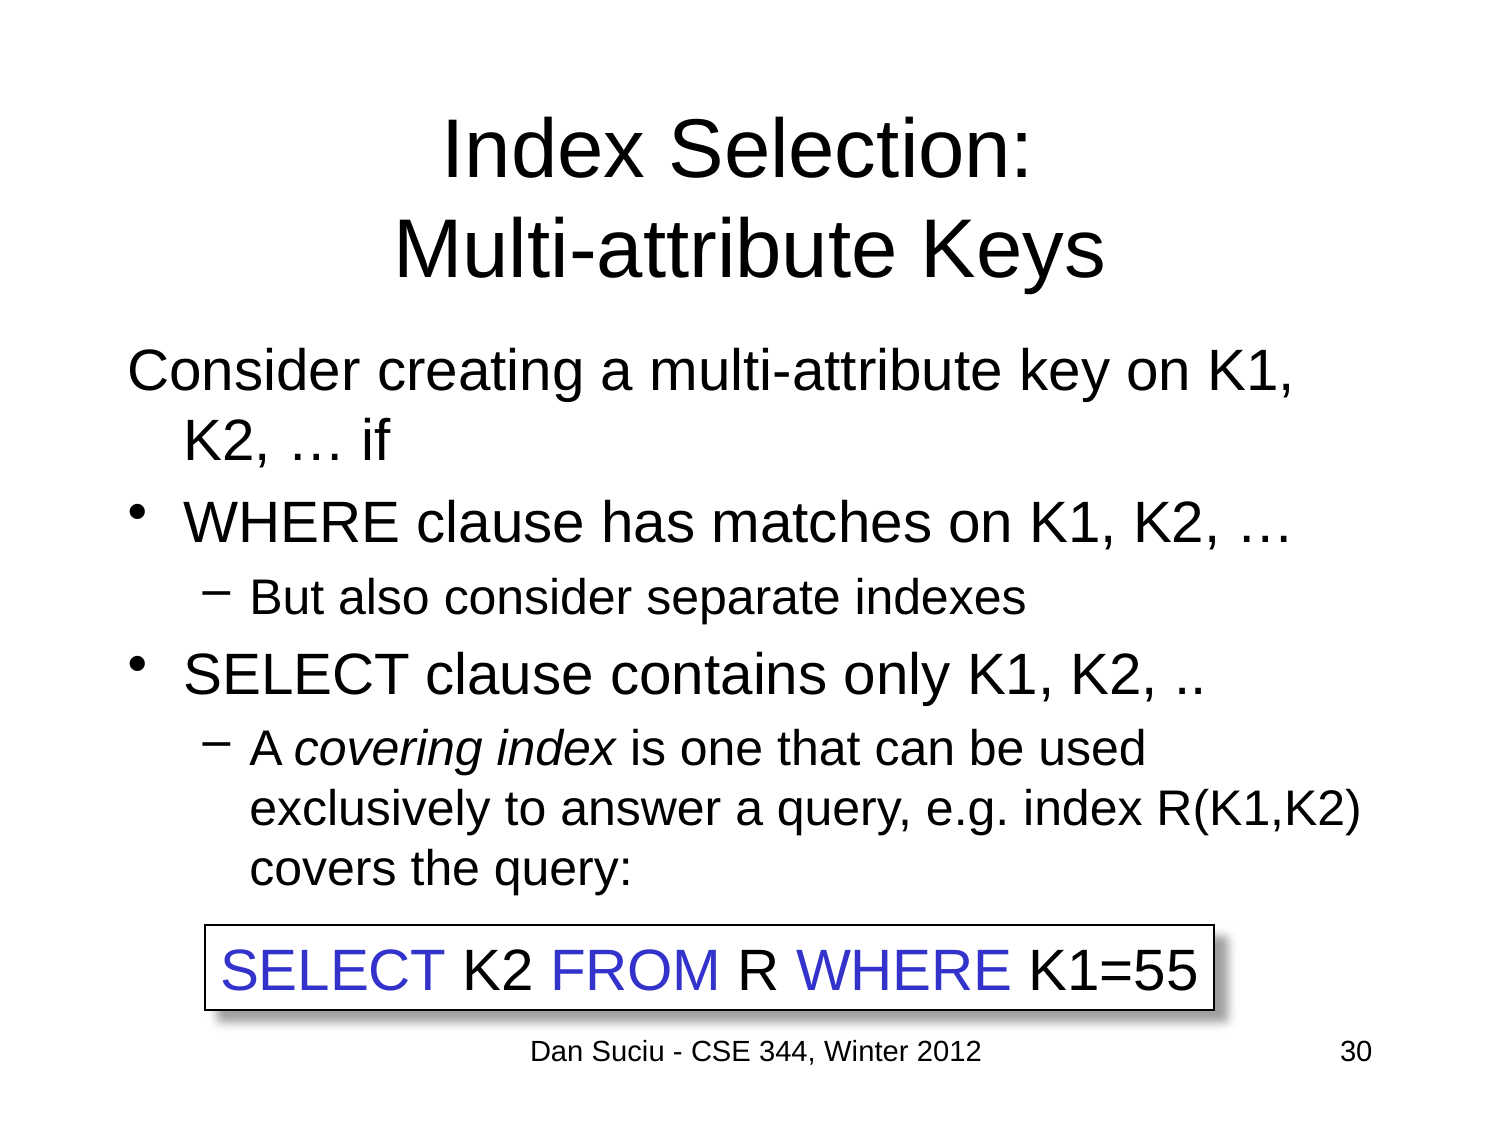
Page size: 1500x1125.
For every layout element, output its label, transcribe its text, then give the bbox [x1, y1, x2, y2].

footer Dan Suciu - CSE 344, Winter 2012 [474, 1024, 1038, 1101]
text_box SELECT K2 FROM R WHERE K1=55 [205, 924, 1214, 1011]
list Consider creating a multi-attribute key on K1, K2, … if WHERE clause has matches on K1, K2, … But also consider separate indexes SELECT clause contains only K1, K2, .. A covering index is one that can be used exclusively to answer a query, e.g. index R(K1,K2) covers the query: [112, 324, 1388, 1001]
slide_number 30 [1074, 1024, 1388, 1101]
title Index Selection: Multi-attribute Keys [112, 99, 1388, 288]
